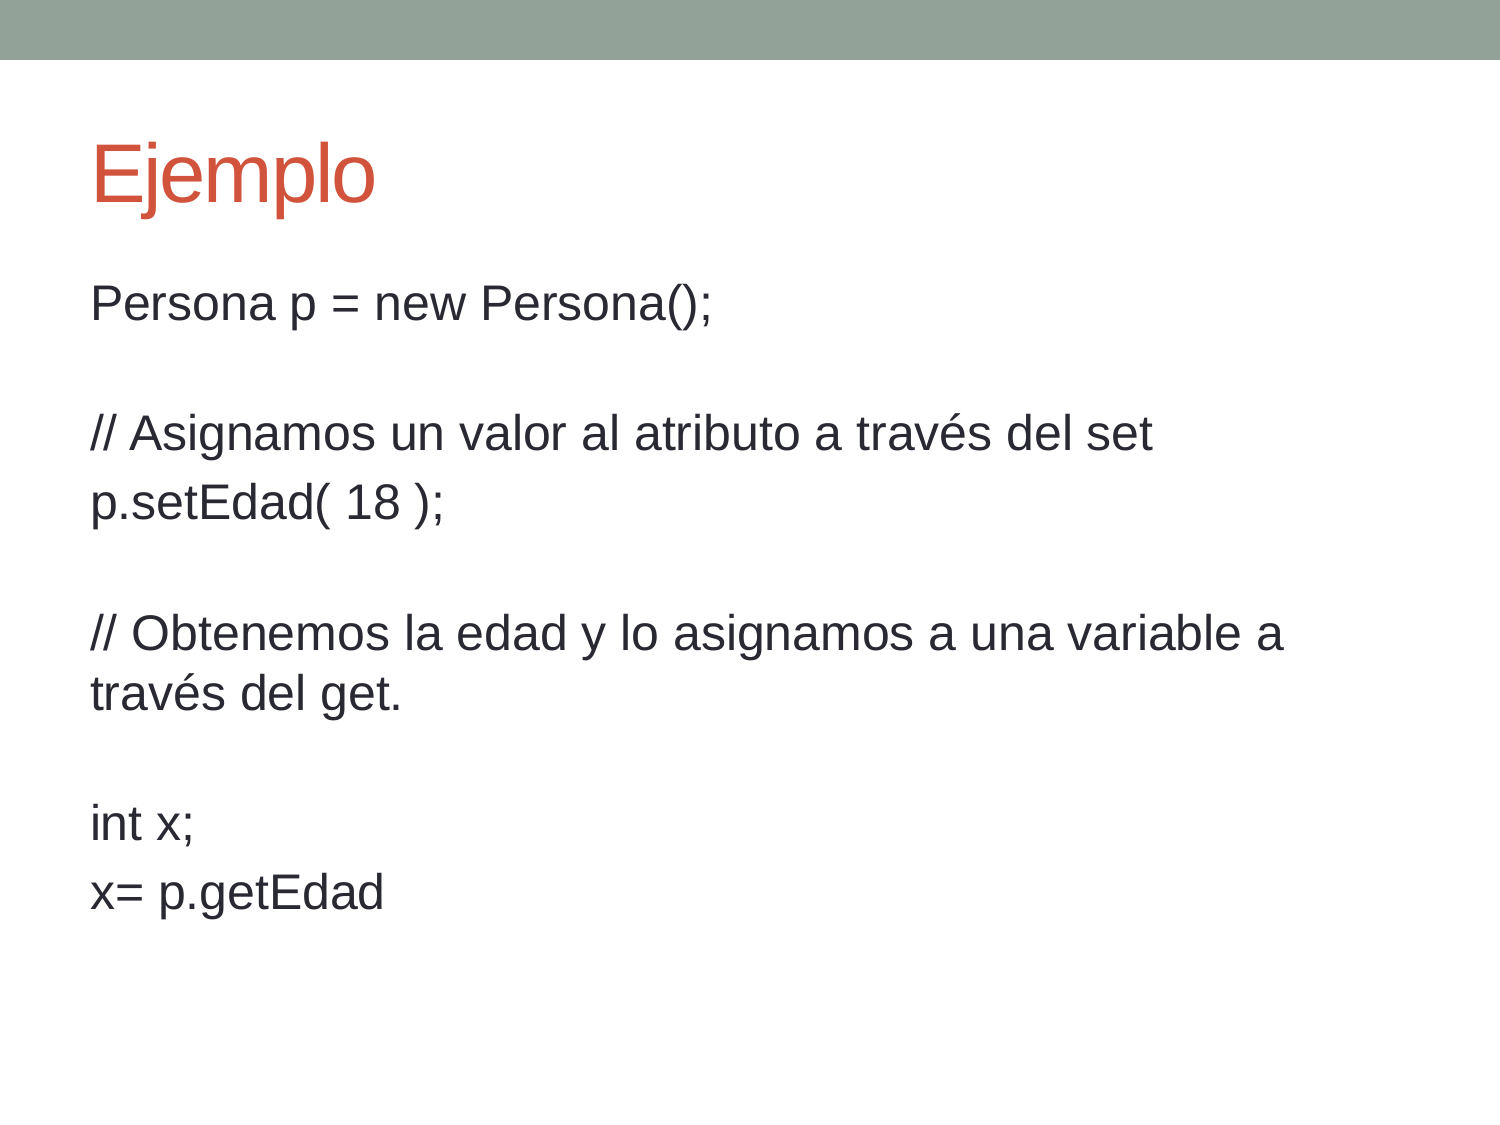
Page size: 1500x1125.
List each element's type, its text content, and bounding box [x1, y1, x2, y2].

title Ejemplo [75, 87, 1425, 250]
list Persona p = new Persona(); // Asignamos un valor al atributo a través del set p.setEdad( 18 ); // Obtenemos la edad y lo asignamos a una variable a través del get. int x; x= p.getEdad [75, 262, 1425, 1063]
